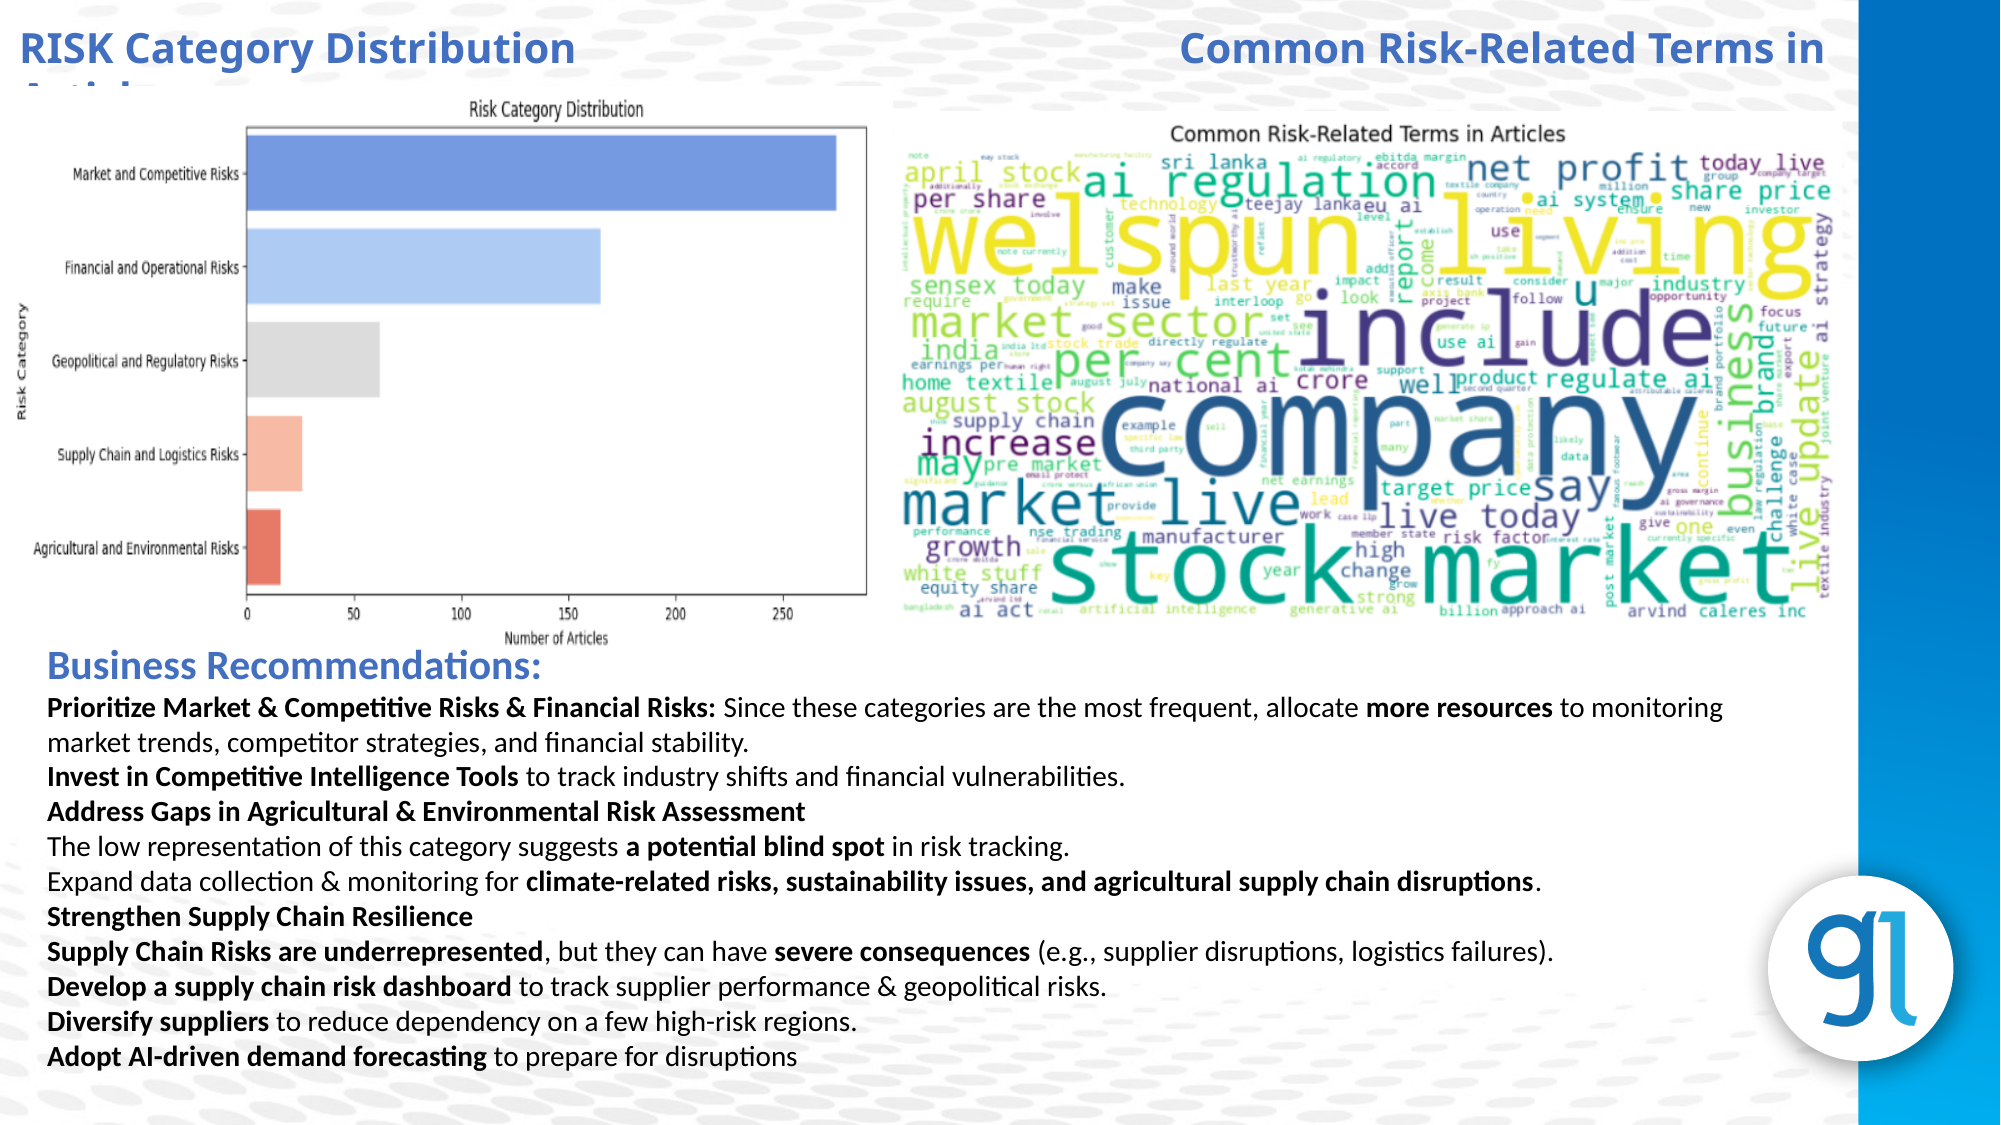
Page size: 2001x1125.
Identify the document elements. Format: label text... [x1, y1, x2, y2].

text_box Business Recommendations: Prioritize Market & Competitive Risks & Financial Risks: Since these categories are the most frequent, allocate more resources to monitoring market trends, competitor strategies, and financial stability. Invest in Competitive Intelligence Tools to track industry shifts and financial vulnerabilities. Address Gaps in Agricultural & Environmental Risk Assessment The low representation of this category suggests a potential blind spot in risk tracking. Expand data collection & monitoring for climate-related risks, sustainability issues, and agricultural supply chain disruptions. Strengthen Supply Chain Resilience Supply Chain Risks are underrepresented, but they can have severe consequences (e.g., supplier disruptions, logistics failures). Develop a supply chain risk dashboard to track supplier performance & geopolitical risks. Diversify suppliers to reduce dependency on a few high-risk regions. Adopt AI-driven demand forecasting to prepare for disruptions [32, 630, 1756, 1125]
text_box RISK Category Distribution Common Risk-Related Terms in Articles [4, 14, 1843, 130]
picture [1798, 905, 1924, 1031]
picture [0, 0, 2000, 1125]
